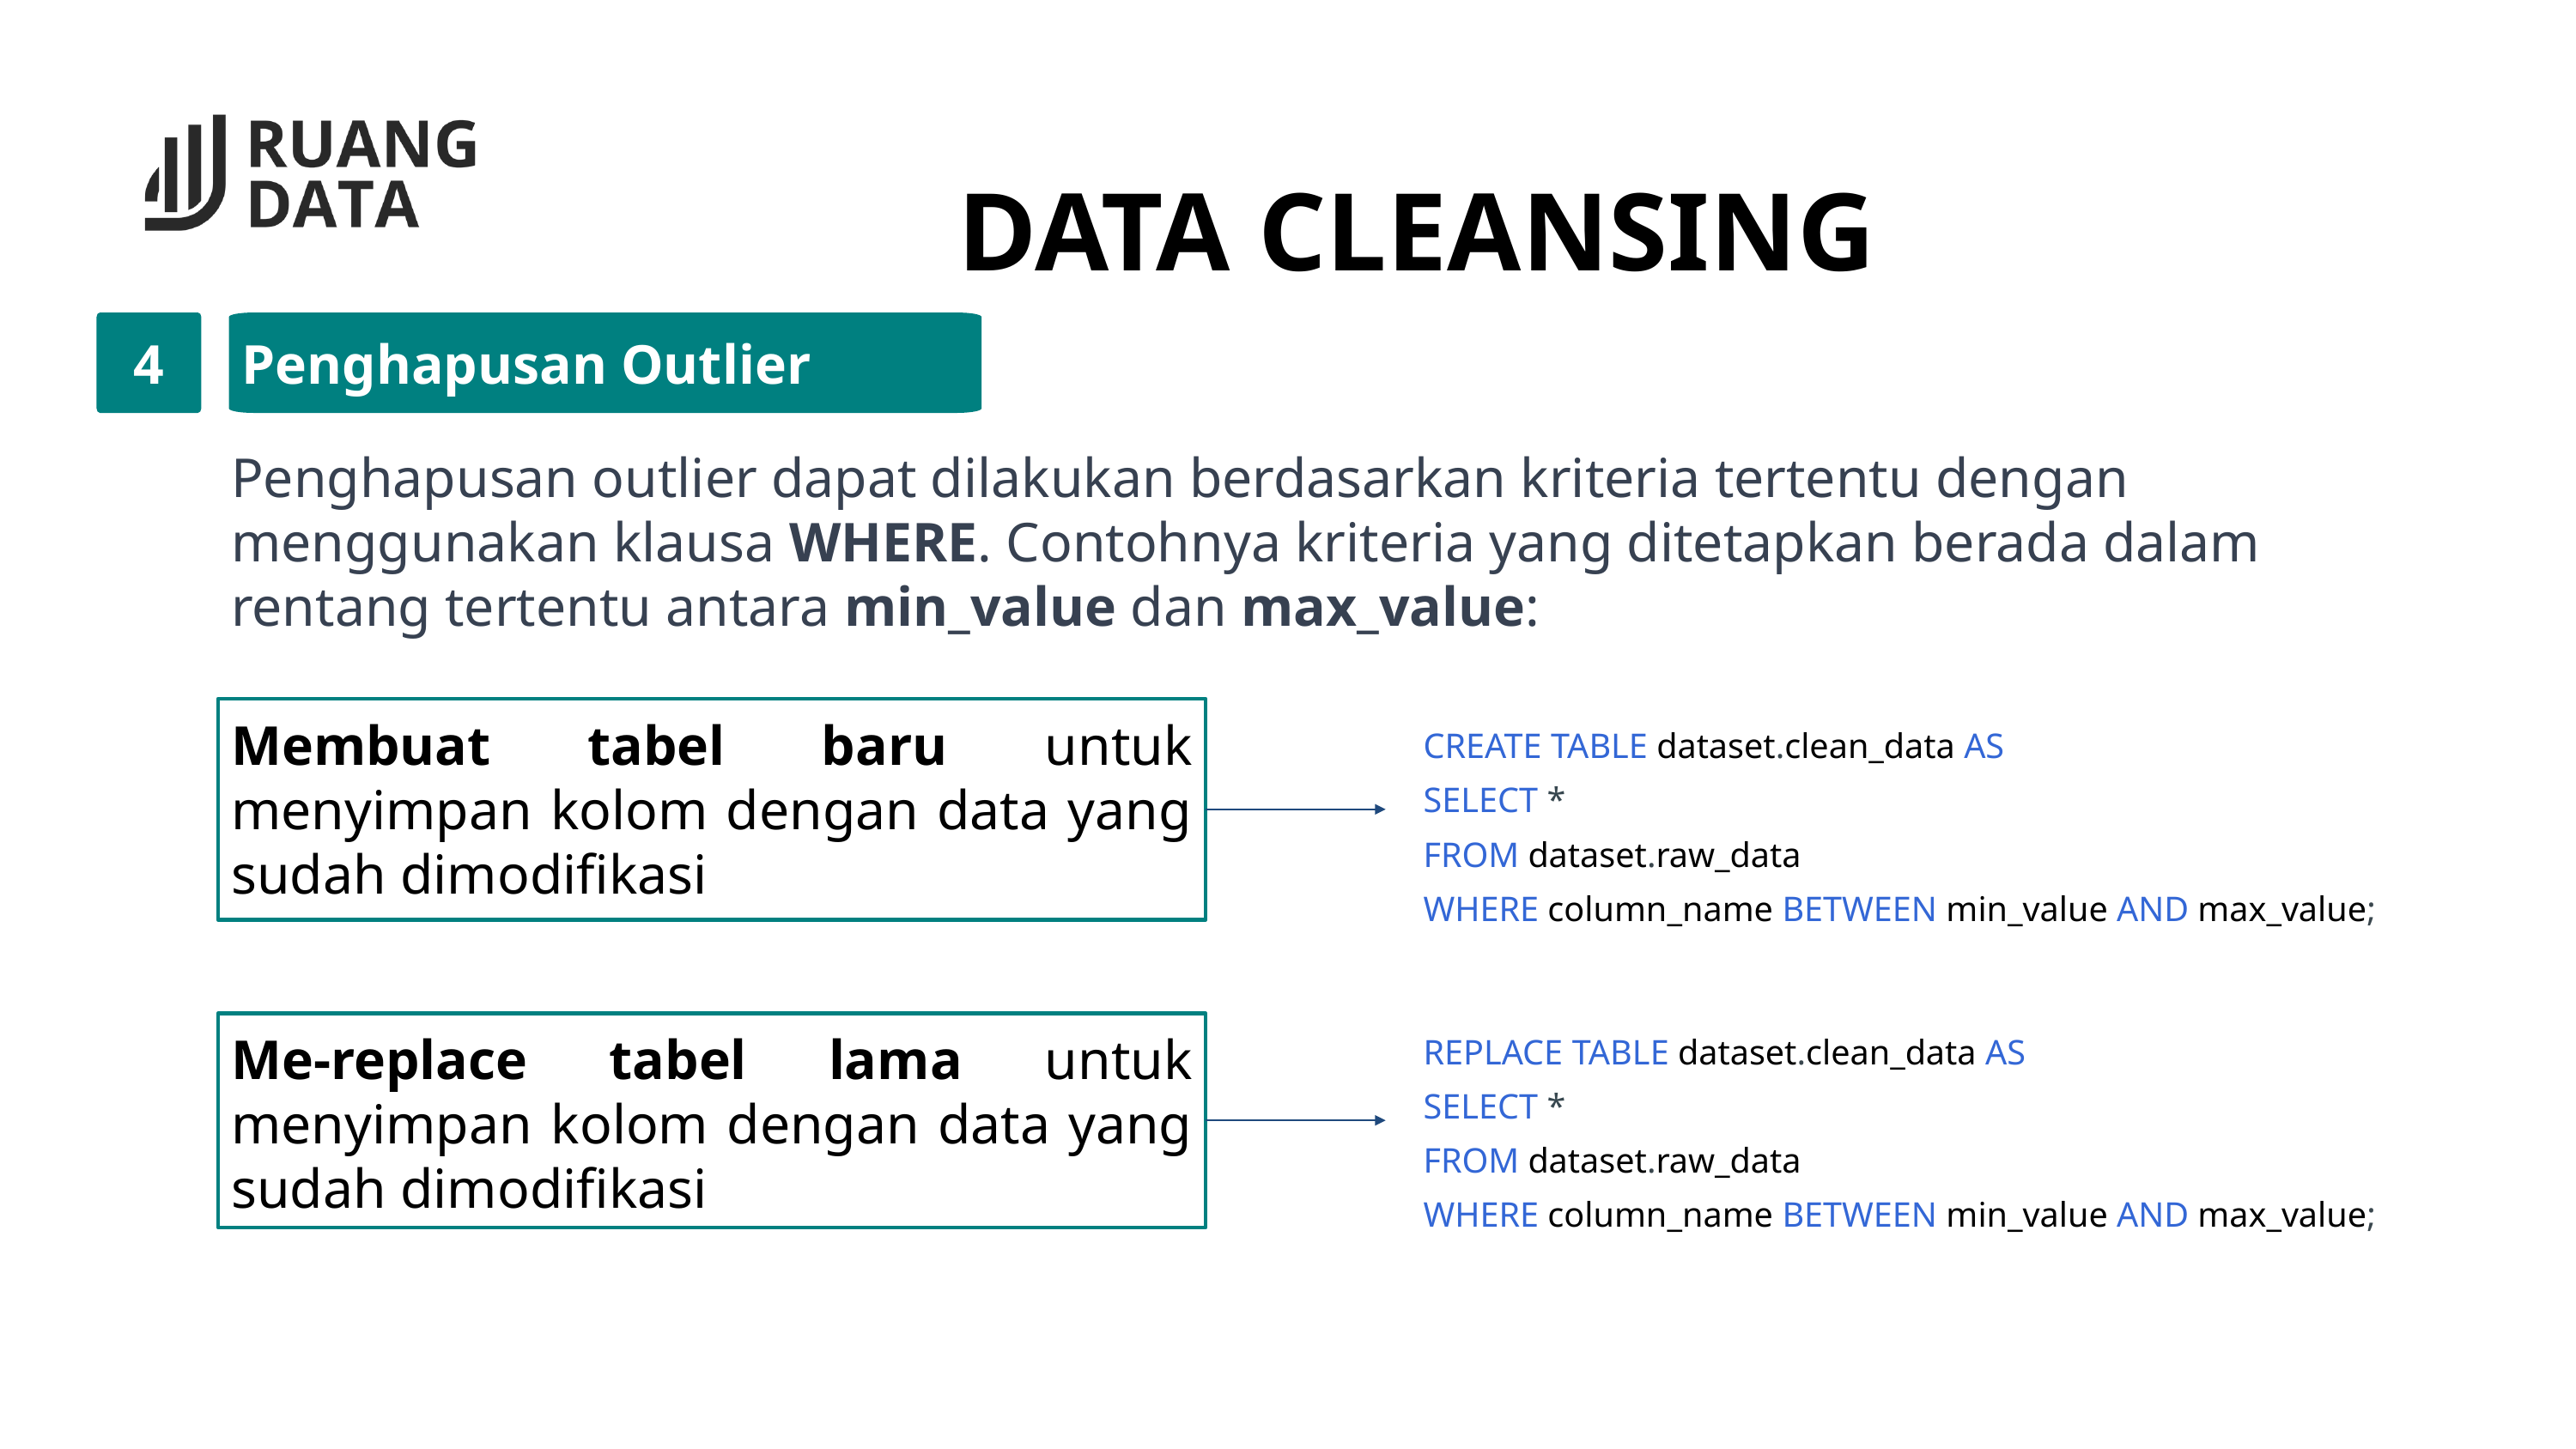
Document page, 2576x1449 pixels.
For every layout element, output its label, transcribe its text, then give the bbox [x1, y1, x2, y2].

text_box Penghapusan Outlier [228, 312, 982, 414]
text_box 4 [96, 312, 202, 414]
text_box Membuat tabel baru untuk menyimpan kolom dengan data yang sudah dimodifikasi [218, 699, 1206, 920]
text_box Me-replace tabel lama untuk menyimpan kolom dengan data yang sudah dimodifikasi [218, 1013, 1206, 1228]
text_box [144, 112, 480, 246]
text_box CREATE TABLE dataset.clean_data AS SELECT * FROM dataset.raw_data WHERE column_name BETWEEN min_value AND max_value; [1410, 698, 2542, 941]
text_box REPLACE TABLE dataset.clean_data AS SELECT * FROM dataset.raw_data WHERE column_name BETWEEN min_value AND max_value; [1410, 1004, 2542, 1247]
text_box DATA CLEANSING [538, 112, 2294, 293]
text_box Penghapusan outlier dapat dilakukan berdasarkan kriteria tertentu dengan menggunakan klausa WHERE. Contohnya kriteria yang ditetapkan berada dalam rentang tertentu antara min_value dan max_value: [218, 430, 2377, 650]
